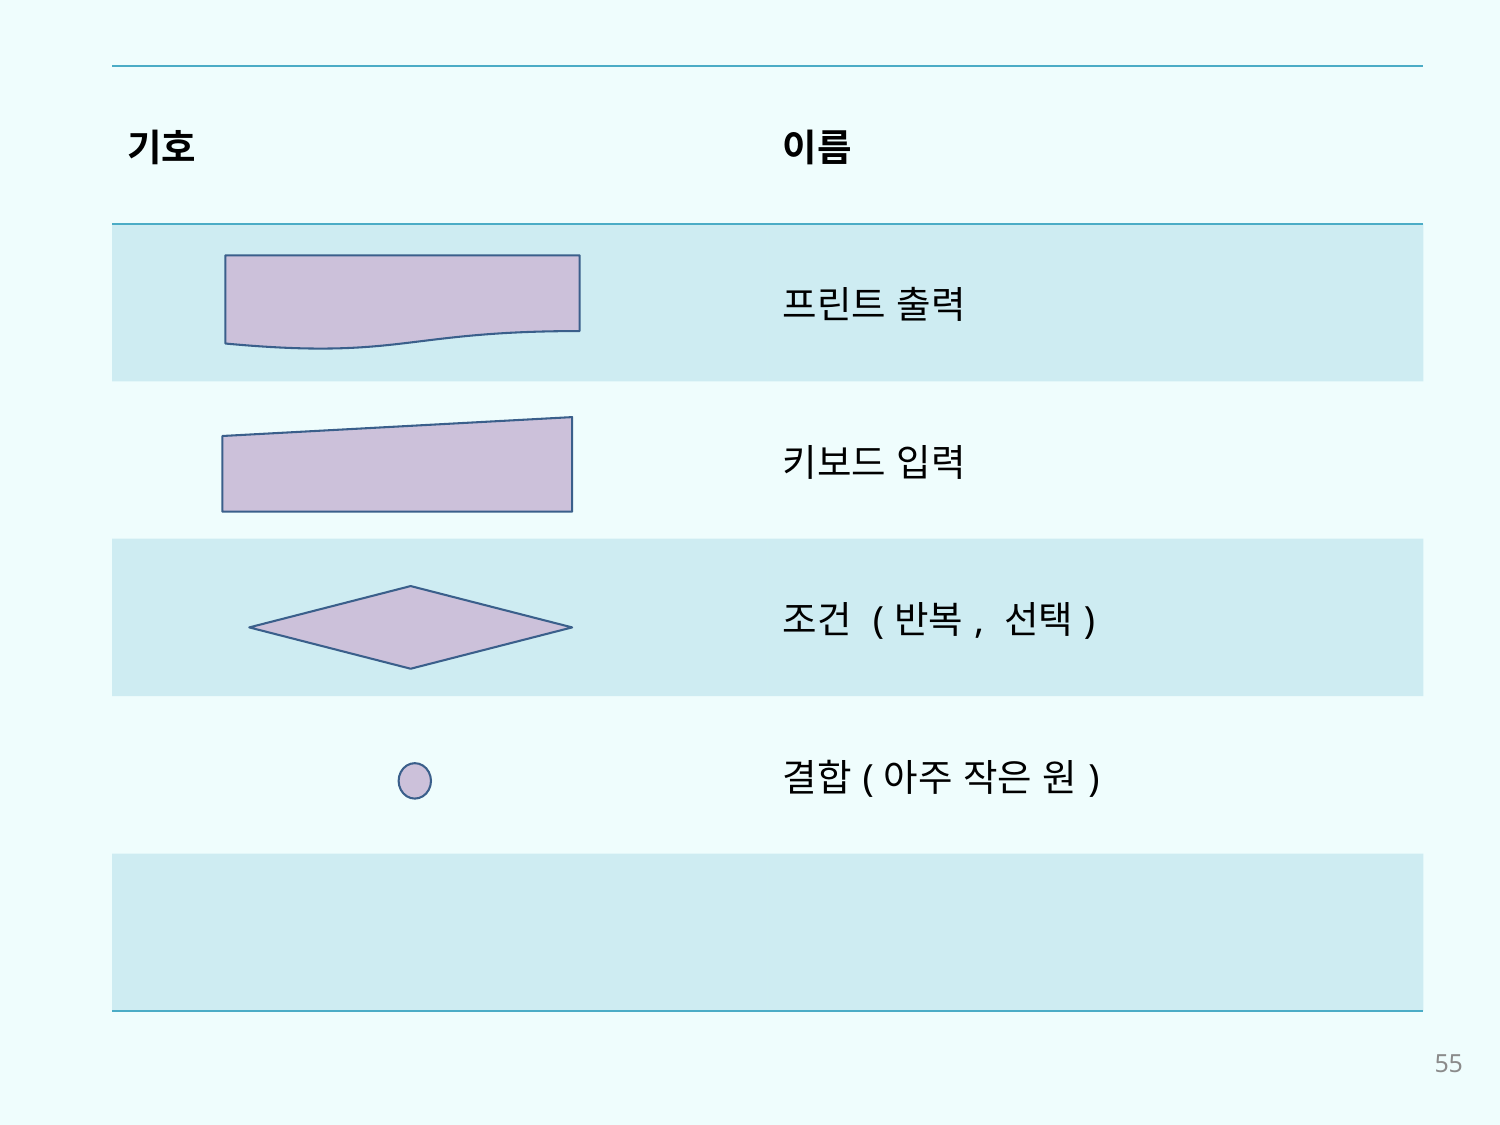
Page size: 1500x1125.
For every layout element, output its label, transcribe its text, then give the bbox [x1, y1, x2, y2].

table_cell [112, 854, 768, 1010]
text_box [223, 253, 582, 351]
table_cell 조건 (반복, 선택) [768, 539, 1423, 696]
table_cell [112, 381, 768, 539]
table_cell [112, 225, 768, 381]
text_box [396, 761, 434, 801]
table_cell [112, 539, 768, 696]
table_cell [112, 696, 768, 854]
table_cell 프린트 출력 [768, 225, 1423, 381]
text_box [247, 584, 575, 671]
text_box [220, 415, 575, 514]
table_cell 키보드 입력 [768, 381, 1423, 539]
table_cell 결합(아주 작은 원) [768, 696, 1423, 854]
slide_number 55 [1128, 1035, 1478, 1095]
table_cell [768, 854, 1423, 1010]
table_header 이름 [768, 67, 1423, 223]
table_header 기호 [112, 67, 768, 223]
